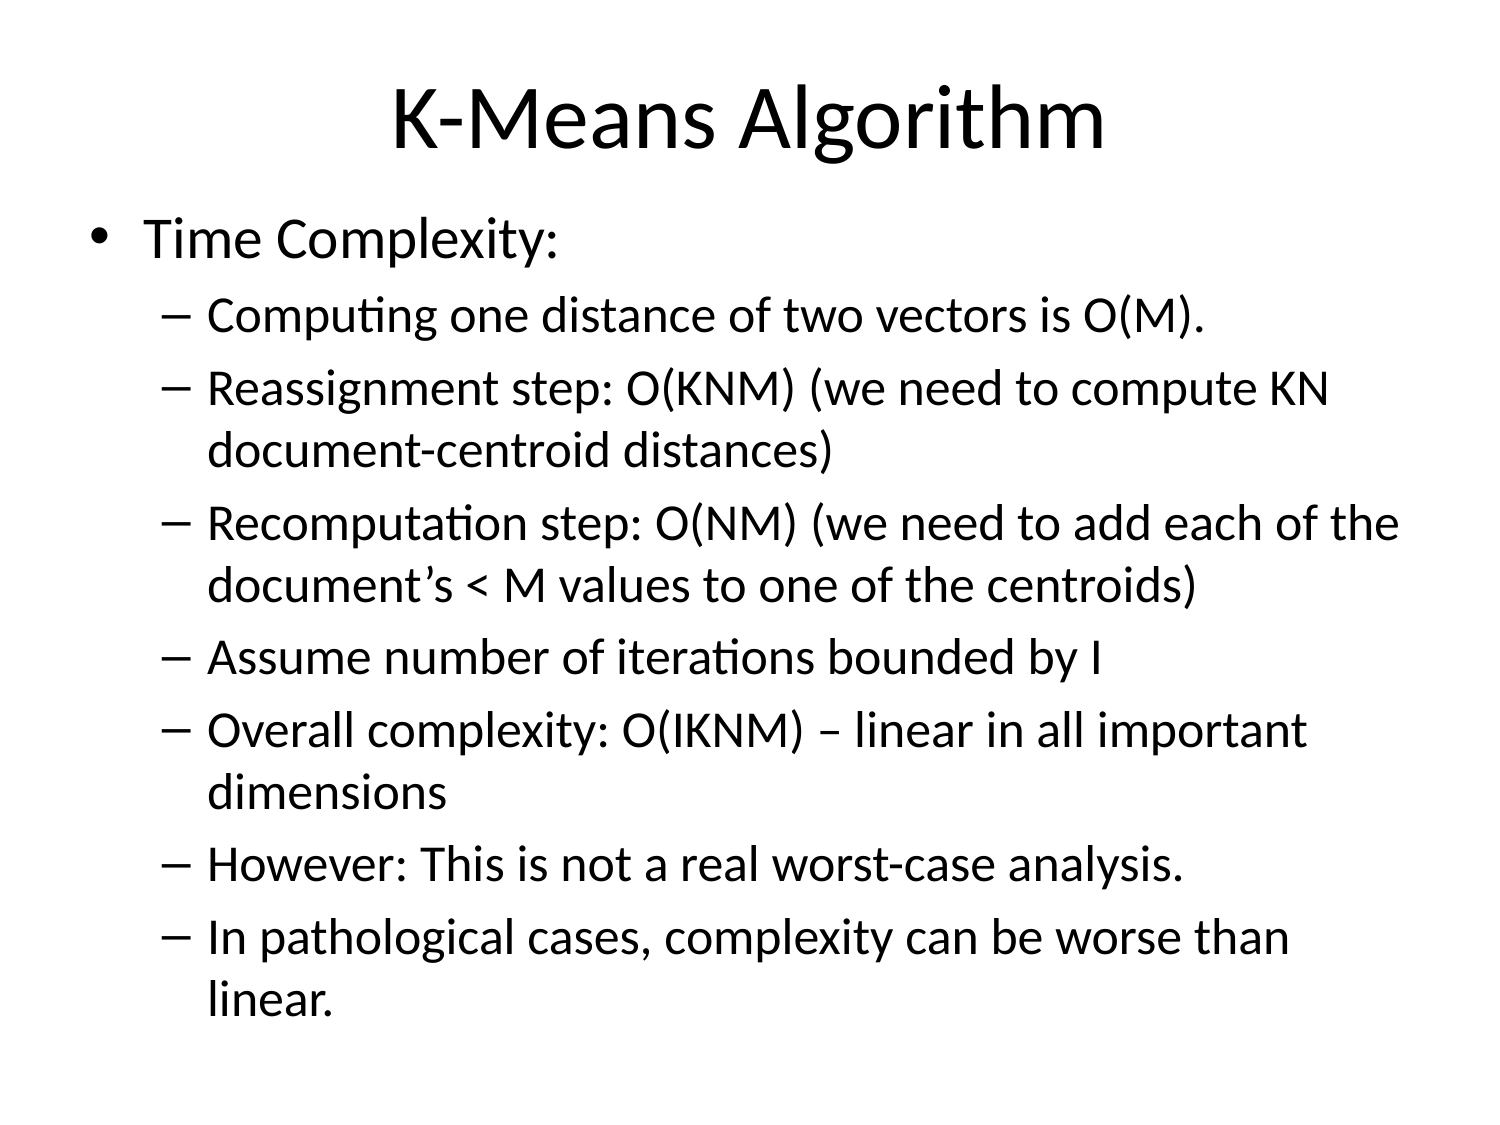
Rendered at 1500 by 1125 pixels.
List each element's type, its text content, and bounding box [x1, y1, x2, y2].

text_box K-Means Algorithm [75, 45, 1425, 179]
text_box Time Complexity: Computing one distance of two vectors is O(M). Reassignment step: O(KNM) (we need to compute KN document-centroid distances) Recomputation step: O(NM) (we need to add each of the document’s < M values to one of the centroids) Assume number of iterations bounded by I Overall complexity: O(IKNM) – linear in all important dimensions However: This is not a real worst-case analysis. In pathological cases, complexity can be worse than linear. [75, 192, 1425, 1042]
